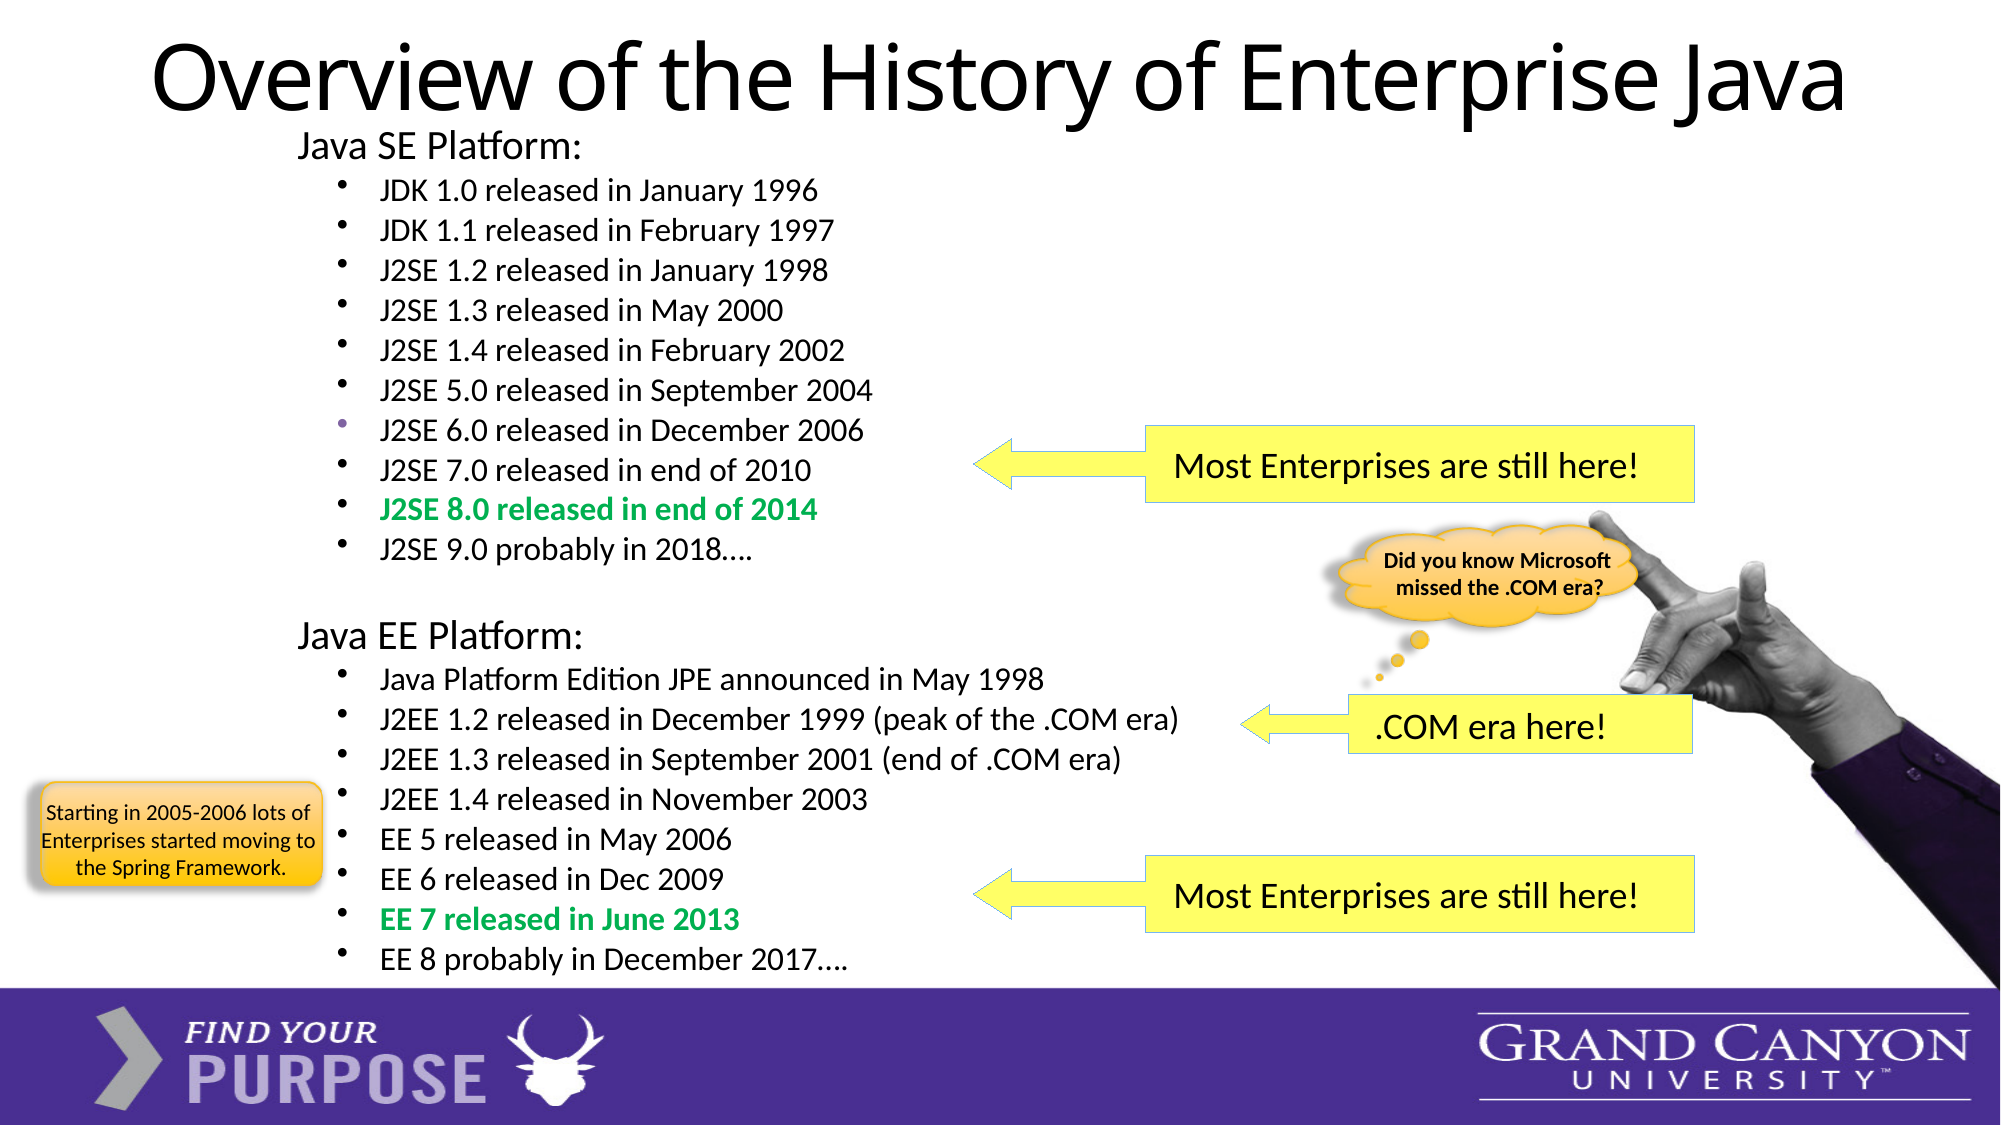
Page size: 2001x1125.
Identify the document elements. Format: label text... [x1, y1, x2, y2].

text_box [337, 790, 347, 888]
title Overview of the History of Enterprise Java [99, 0, 1900, 149]
picture [1311, 511, 1650, 699]
text_box .COM era here! [1358, 700, 1672, 748]
text_box Java SE Platform: JDK 1.0 released in January 1996 JDK 1.1 released in February 1997 J2SE 1.2 released in January 1998 J2SE 1.3 released in May 2000 J2SE 1.4 released in February 2002 J2SE 5.0 released in September 2004 J2SE 6.0 released in December 2006 J2SE 7.0 released in end of 2010 J2SE 8.0 released in end of 2014 J2SE 9.0 probably in 2018…. Java EE Platform: Java Platform Edition JPE announced in May 1998 J2EE 1.2 released in December 1999 (peak of the .COM era) J2EE 1.3 released in September 2001 (end of .COM era) J2EE 1.4 released in November 2003 EE 5 released in May 2006 EE 6 released in Dec 2009 EE 7 released in June 2013 EE 8 probably in December 2017…. [289, 110, 1713, 985]
text_box [1240, 694, 1693, 754]
text_box Most Enterprises are still here! [1157, 441, 1652, 487]
picture [0, 0, 2001, 1125]
text_box Most Enterprises are still here! [1157, 871, 1652, 917]
text_box [973, 425, 1695, 503]
text_box [973, 855, 1695, 933]
